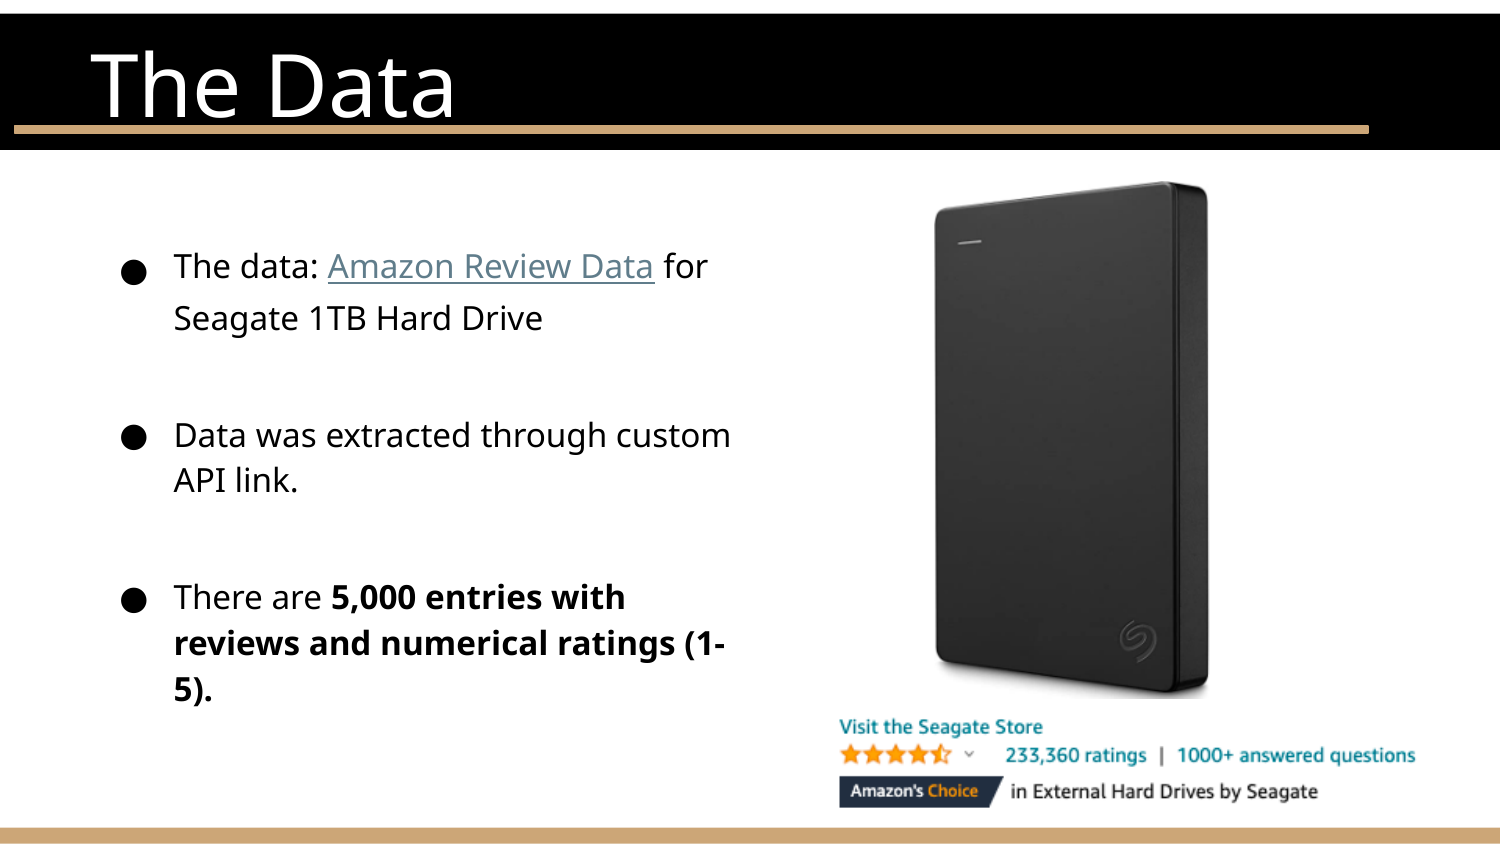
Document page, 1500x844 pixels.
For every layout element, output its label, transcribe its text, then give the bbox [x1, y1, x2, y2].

picture [831, 715, 1424, 819]
list The data: Amazon Review Data for Seagate 1TB Hard Drive Data was extracted through custom API link. There are 5,000 entries with reviews and numerical ratings (1-5). [83, 223, 761, 656]
picture [890, 166, 1282, 699]
text_box [14, 125, 1369, 133]
title The Data [0, 13, 1500, 150]
